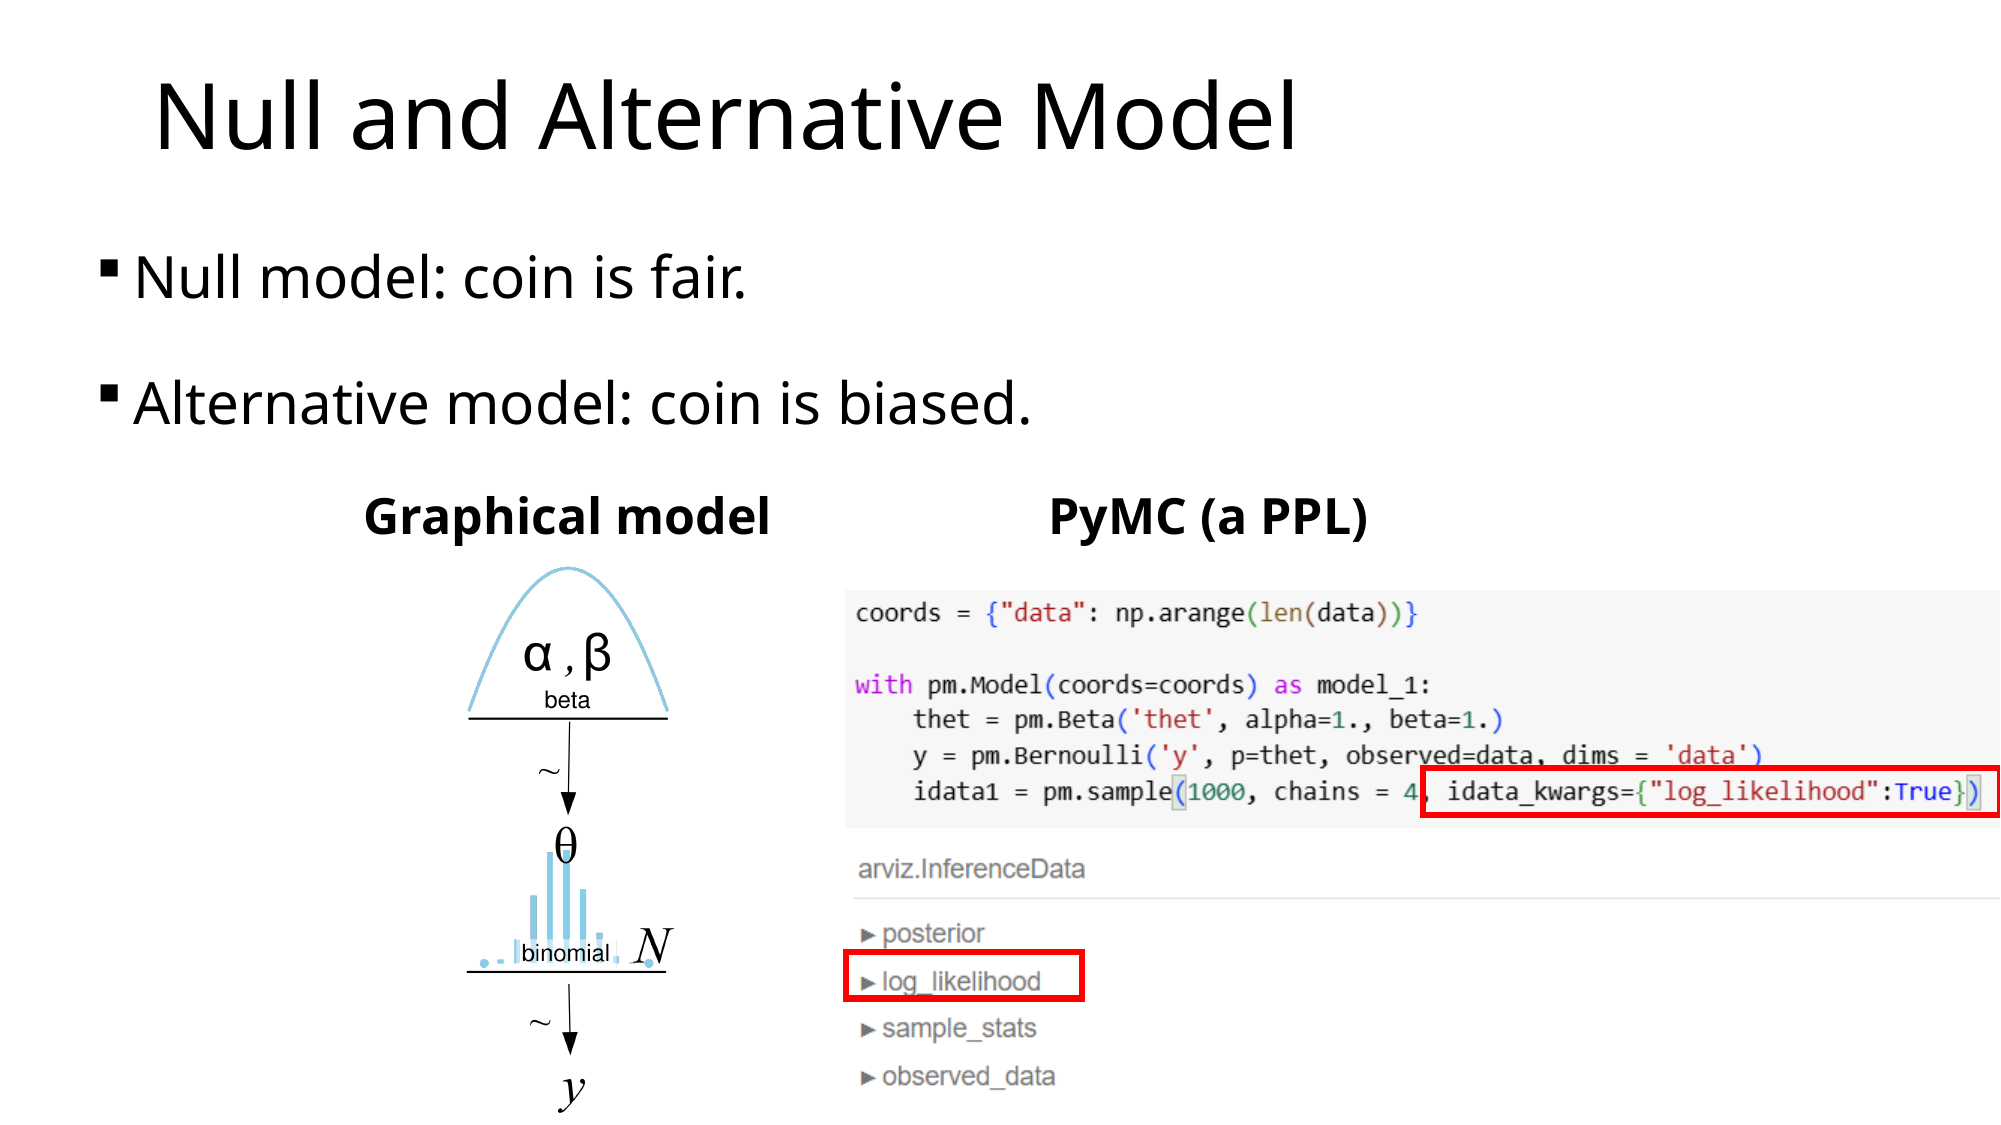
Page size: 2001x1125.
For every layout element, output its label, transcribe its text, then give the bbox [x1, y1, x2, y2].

picture [845, 590, 2000, 1097]
text_box PyMC (a PPL) [1033, 476, 1384, 552]
text_box Graphical model [348, 476, 788, 552]
picture [459, 561, 677, 1116]
title Null and Alternative Model [137, 11, 1863, 198]
text_box Null model: coin is fair. Alternative model: coin is biased. [80, 198, 1930, 1125]
